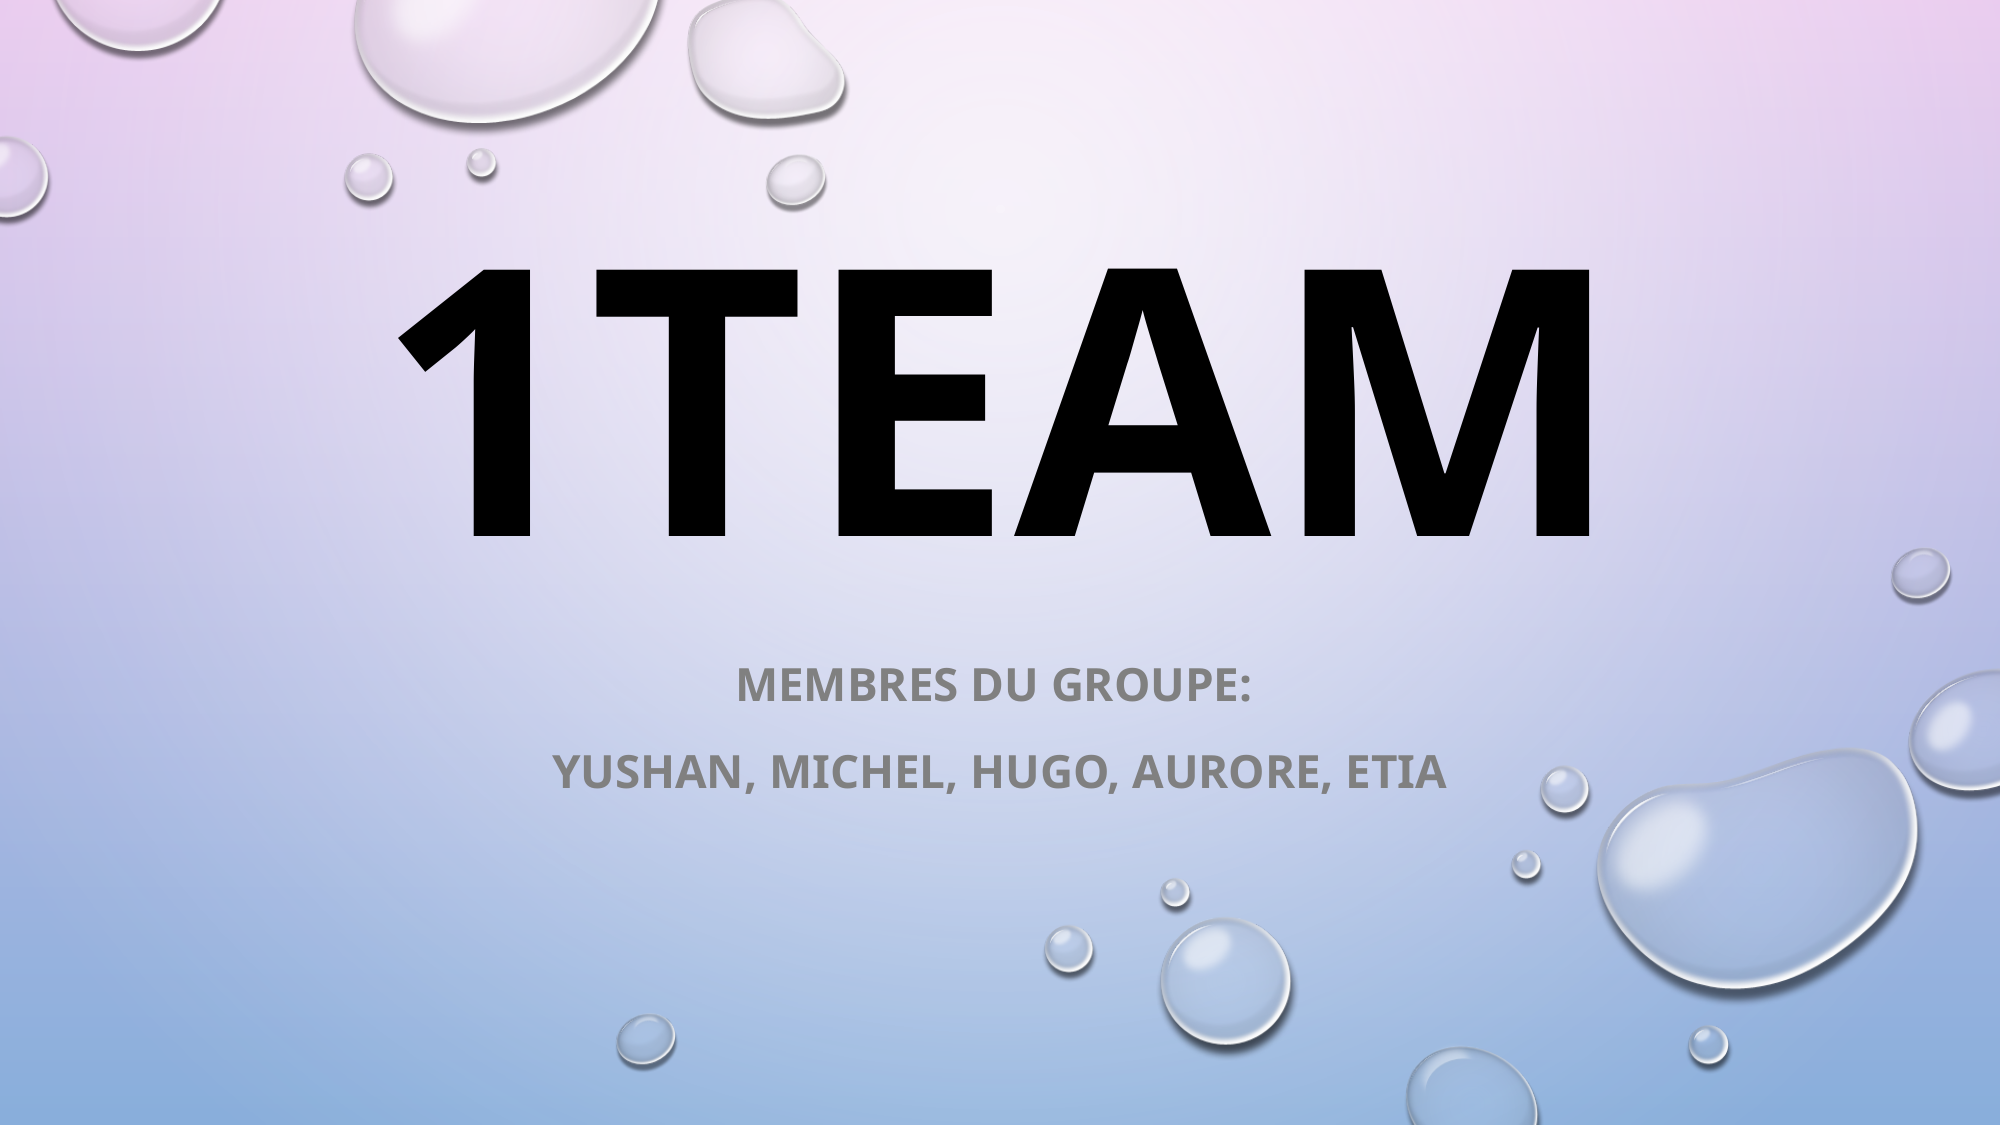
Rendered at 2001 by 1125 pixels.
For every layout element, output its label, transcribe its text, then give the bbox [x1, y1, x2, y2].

subtitle Membres du groupe: Yushan, Michel, Hugo, Aurore, Etia [287, 637, 1713, 863]
picture [0, 0, 2000, 1125]
title 1TEAM [287, 213, 1713, 625]
